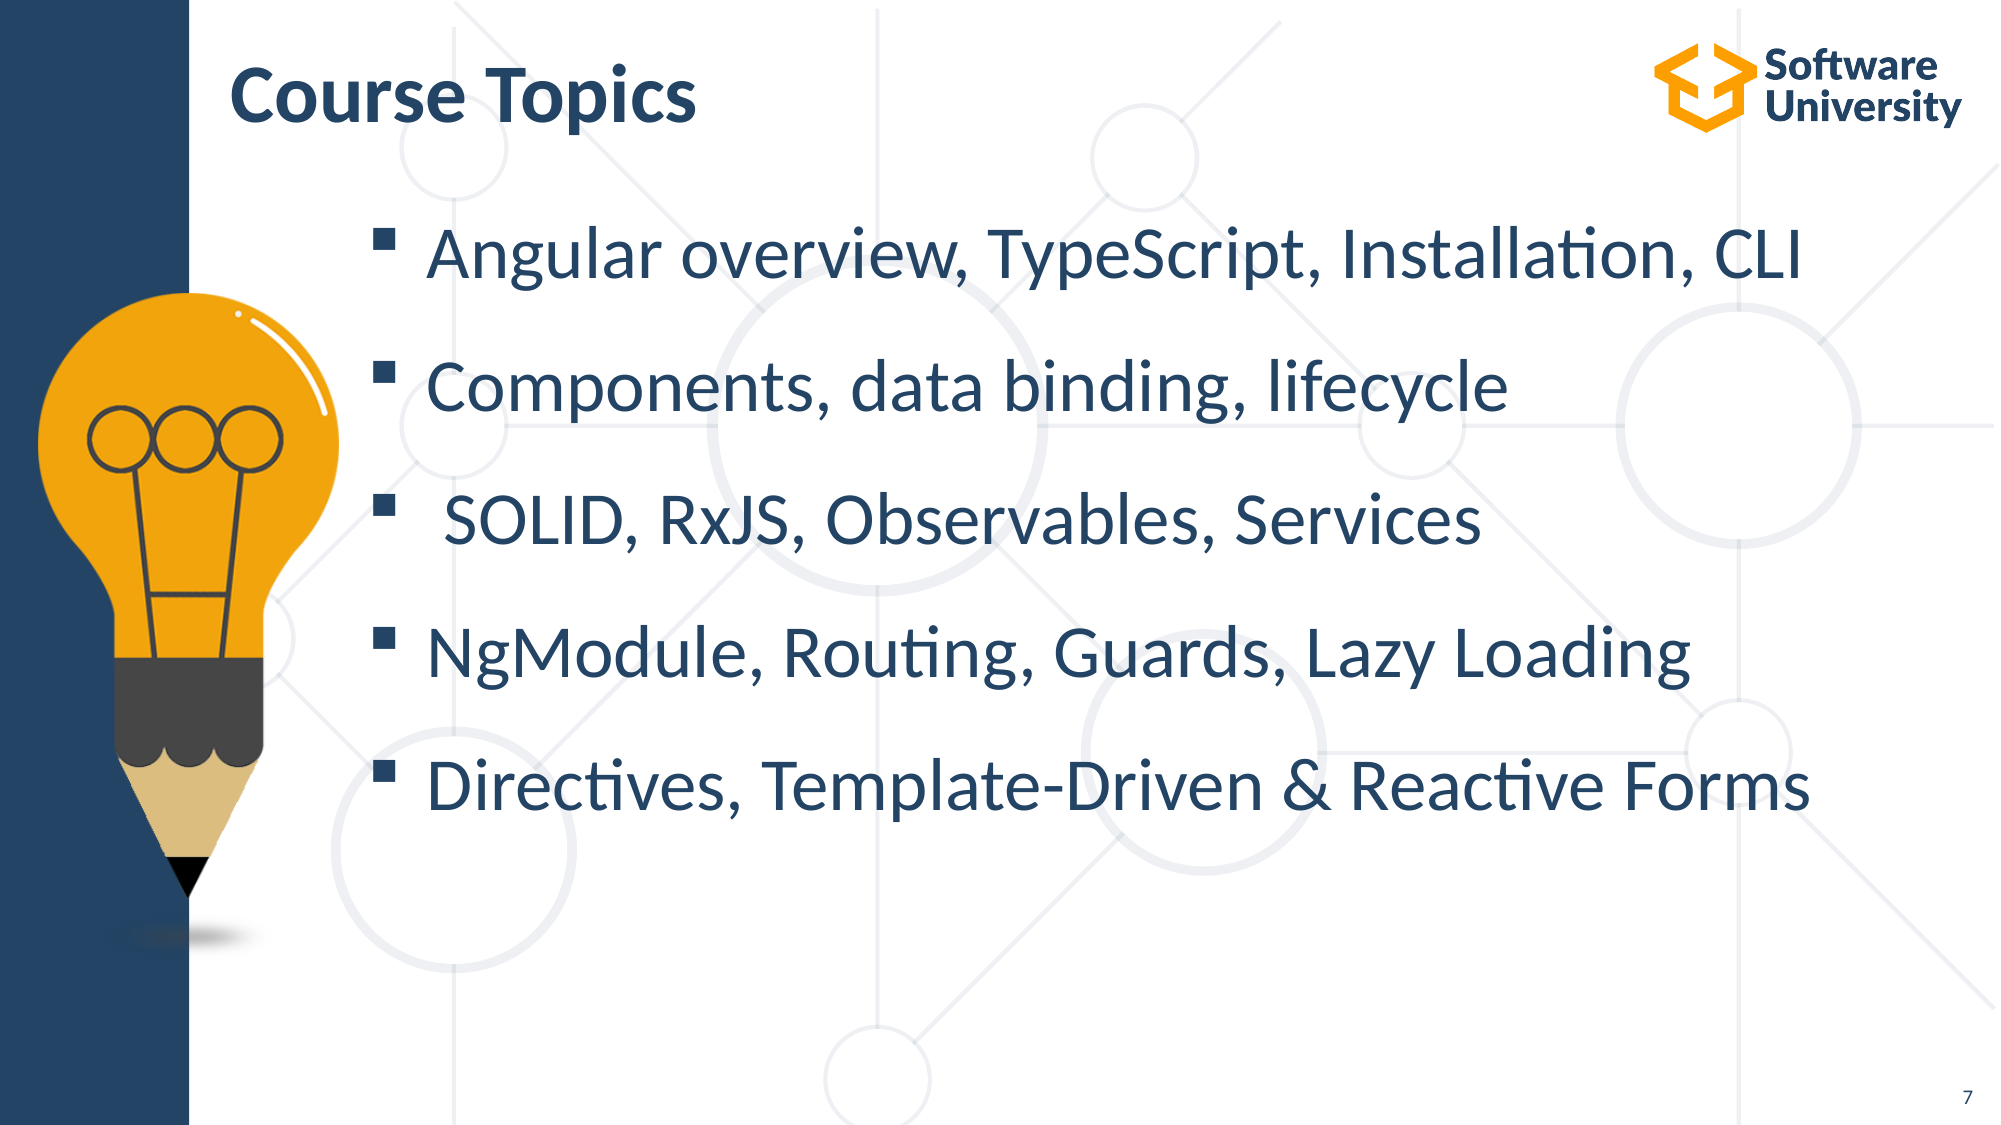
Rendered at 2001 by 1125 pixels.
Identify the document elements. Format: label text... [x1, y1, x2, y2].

picture [38, 293, 339, 961]
title Course Topics [212, 16, 1628, 162]
picture [1641, 31, 1973, 145]
text_box 7 [1927, 1067, 1989, 1117]
list Angular overview, TypeScript, Installation, CLI Components, data binding, lifecycle SOLID, RxJS, Observables, Services NgModule, Routing, Guards, Lazy Loading Directives, Template-Driven & Reactive Forms [350, 179, 1979, 1046]
